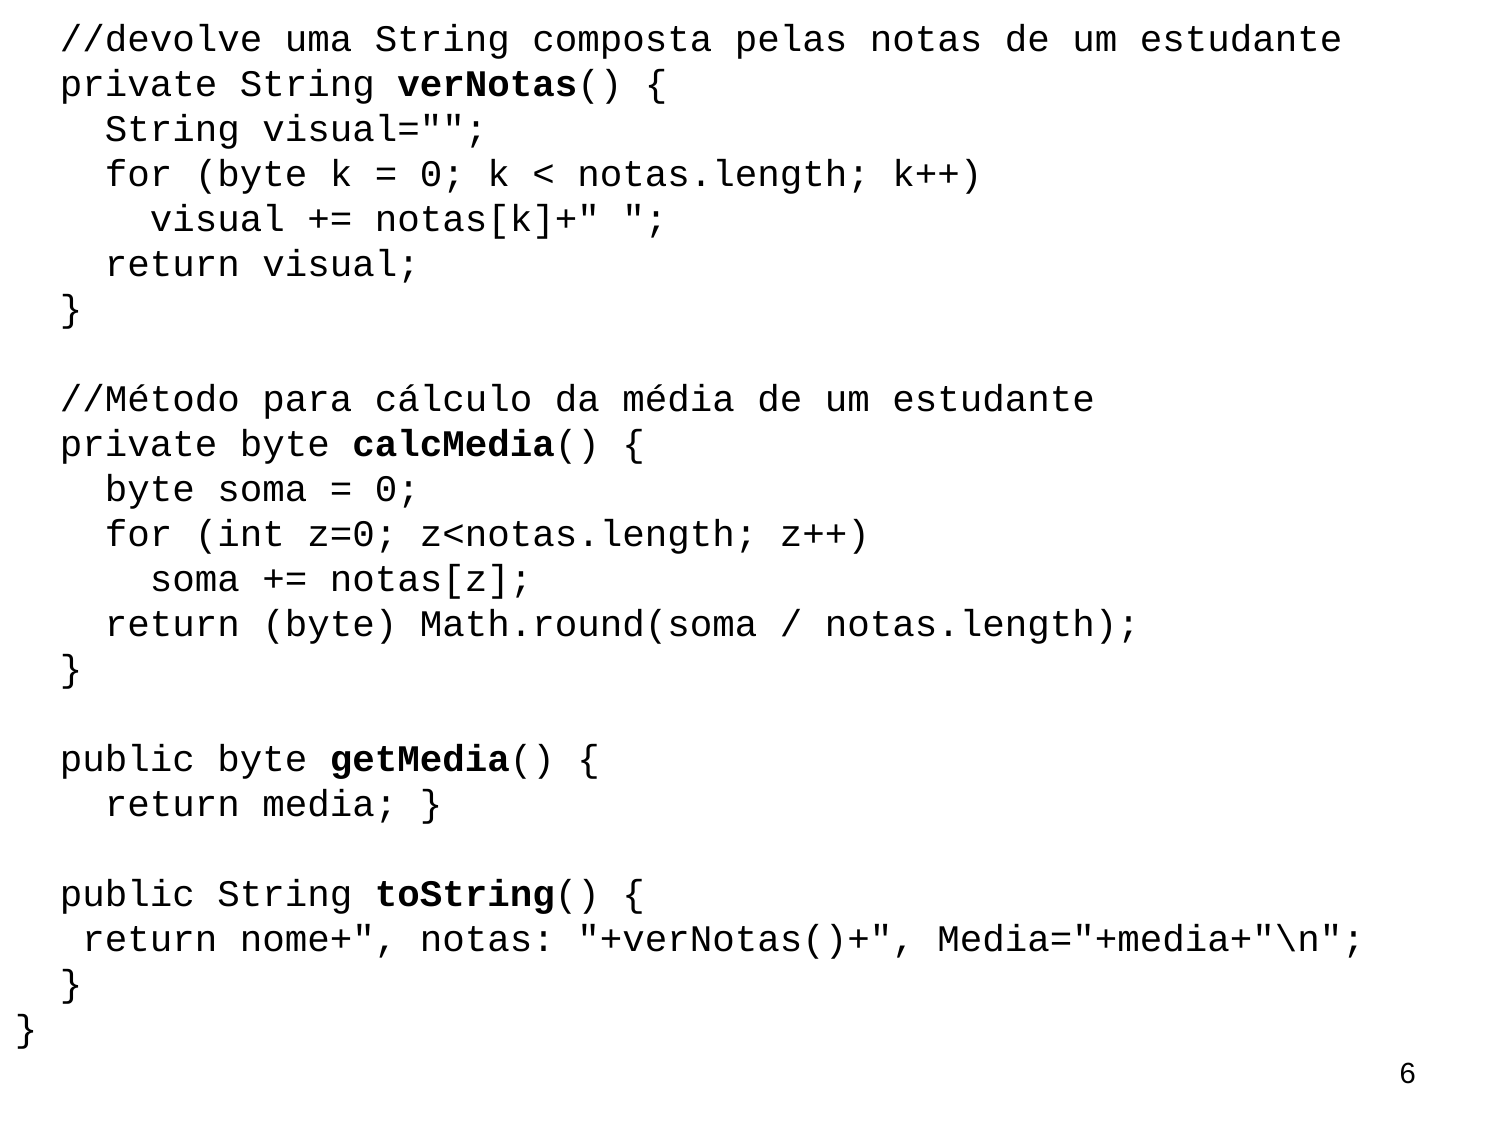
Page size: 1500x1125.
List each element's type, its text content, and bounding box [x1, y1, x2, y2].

text_box //devolve uma String composta pelas notas de um estudante private String verNotas() { String visual=""; for (byte k = 0; k < notas.length; k++) visual += notas[k]+" "; return visual; } //Método para cálculo da média de um estudante private byte calcMedia() { byte soma = 0; for (int z=0; z<notas.length; z++) soma += notas[z]; return (byte) Math.round(soma / notas.length); } public byte getMedia() { return media; } public String toString() { return nome+", notas: "+verNotas()+", Media="+media+"\n"; } } [0, 6, 1500, 1057]
slide_number 6 [1080, 1046, 1431, 1125]
